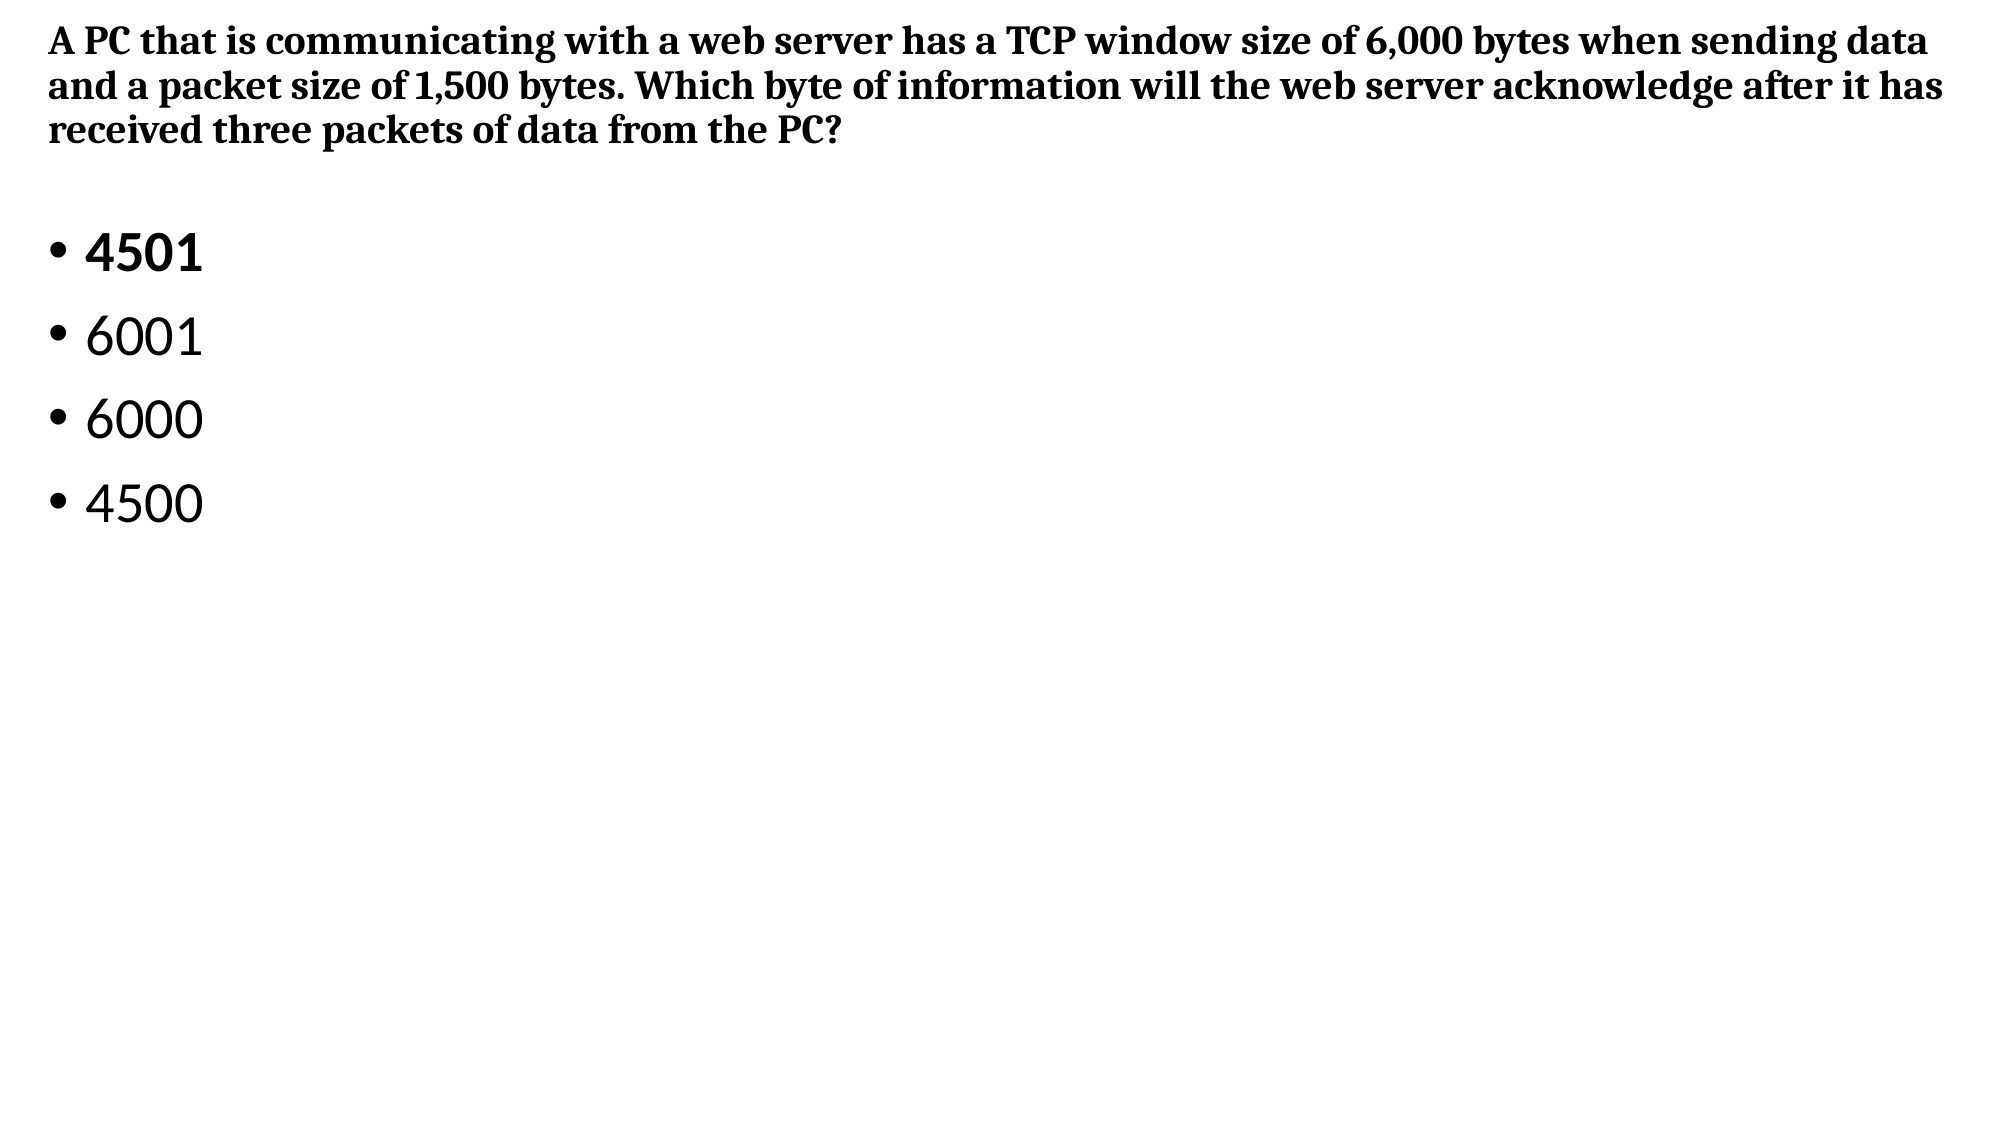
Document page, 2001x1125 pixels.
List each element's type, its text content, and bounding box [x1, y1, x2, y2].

title A PC that is communicating with a web server has a TCP window size of 6,000 bytes when sending data and a packet size of 1,500 bytes. Which byte of information will the web server acknowledge after it has received three packets of data from the PC? [33, 11, 1984, 161]
list 4501 6001 6000 4500 [33, 213, 1892, 682]
